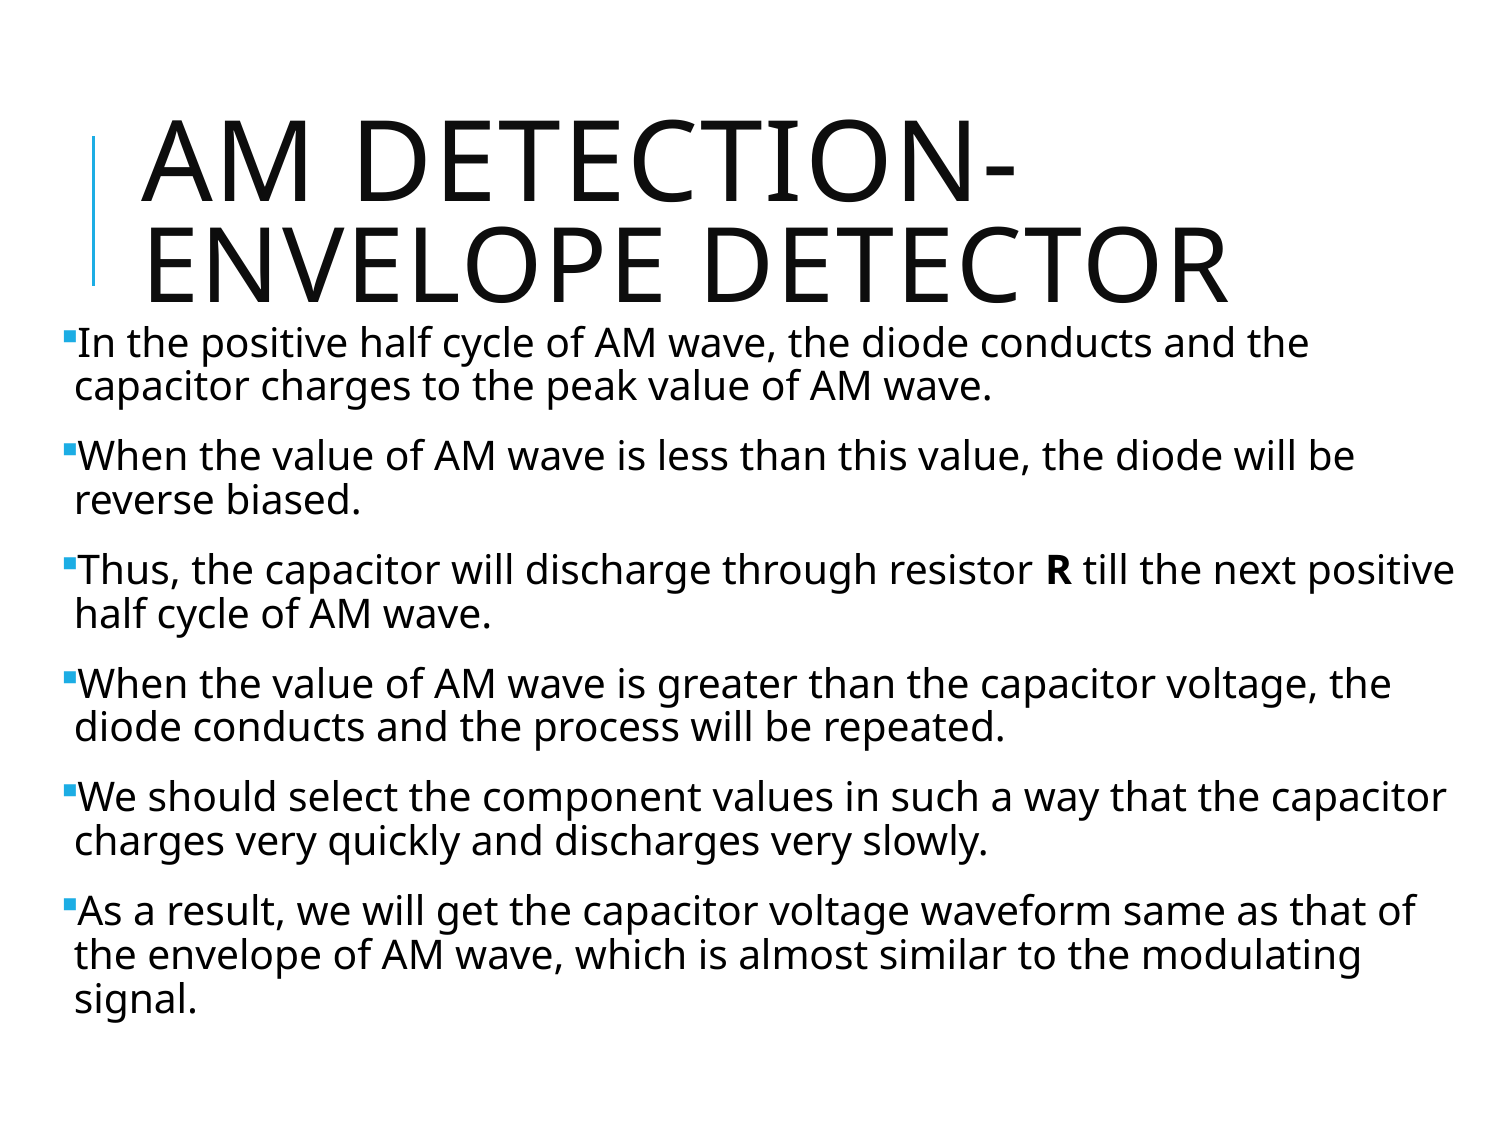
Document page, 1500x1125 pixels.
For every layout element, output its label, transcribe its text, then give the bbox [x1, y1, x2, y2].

list In the positive half cycle of AM wave, the diode conducts and the capacitor charges to the peak value of AM wave. When the value of AM wave is less than this value, the diode will be reverse biased. Thus, the capacitor will discharge through resistor R till the next positive half cycle of AM wave. When the value of AM wave is greater than the capacitor voltage, the diode conducts and the process will be repeated. We should select the component values in such a way that the capacitor charges very quickly and discharges very slowly. As a result, we will get the capacitor voltage waveform same as that of the envelope of AM wave, which is almost similar to the modulating signal. [53, 314, 1483, 1035]
title Am detection- Envelope detector [126, 96, 1471, 314]
